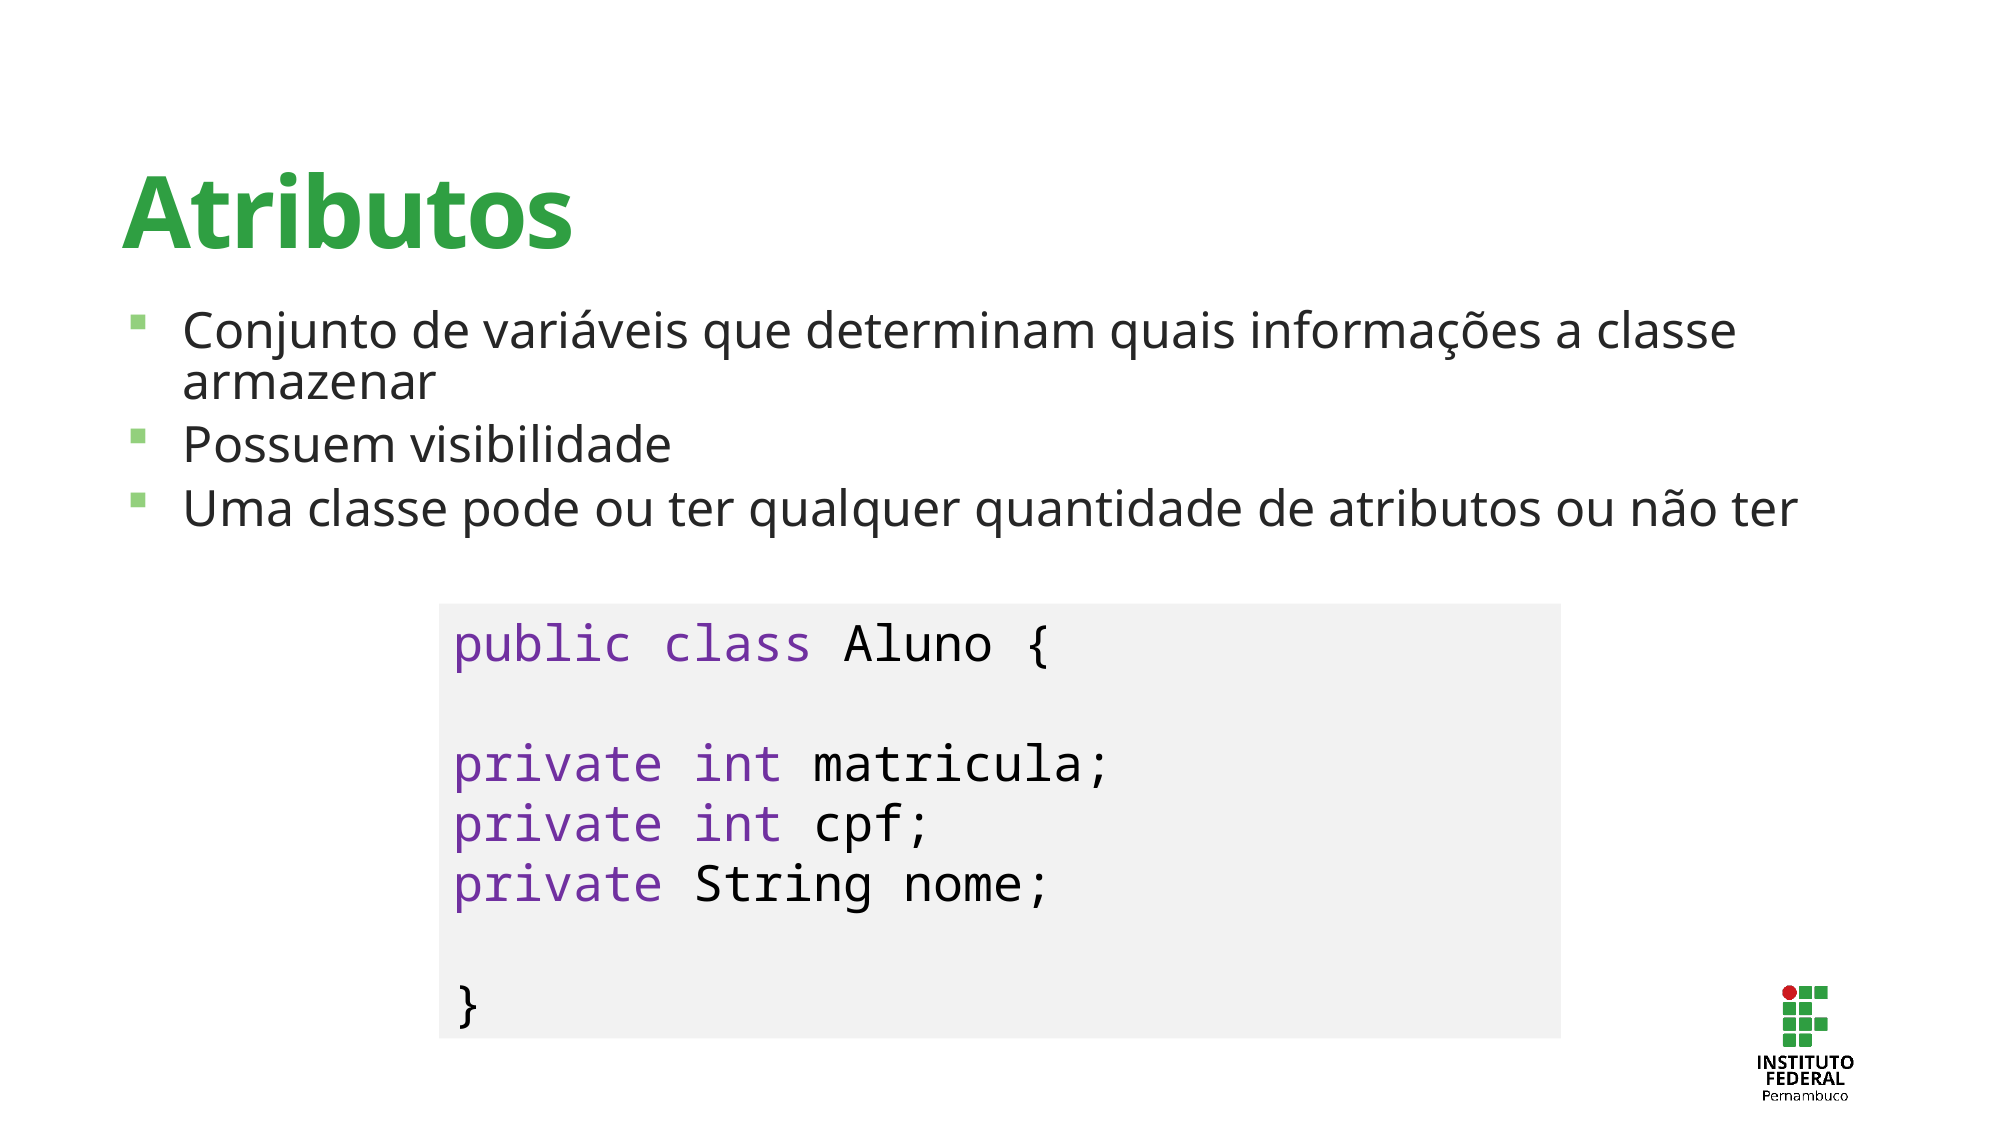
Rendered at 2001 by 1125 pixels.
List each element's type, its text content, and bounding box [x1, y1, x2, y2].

picture [1735, 983, 1875, 1103]
list Conjunto de variáveis que determinam quais informações a classe armazenar Possuem visibilidade Uma classe pode ou ter qualquer quantidade de atributos ou não ter [110, 299, 1875, 918]
text_box public class Aluno { private int matricula; private int cpf; private String nome; } [439, 603, 1561, 1039]
title Atributos [107, 81, 1875, 354]
